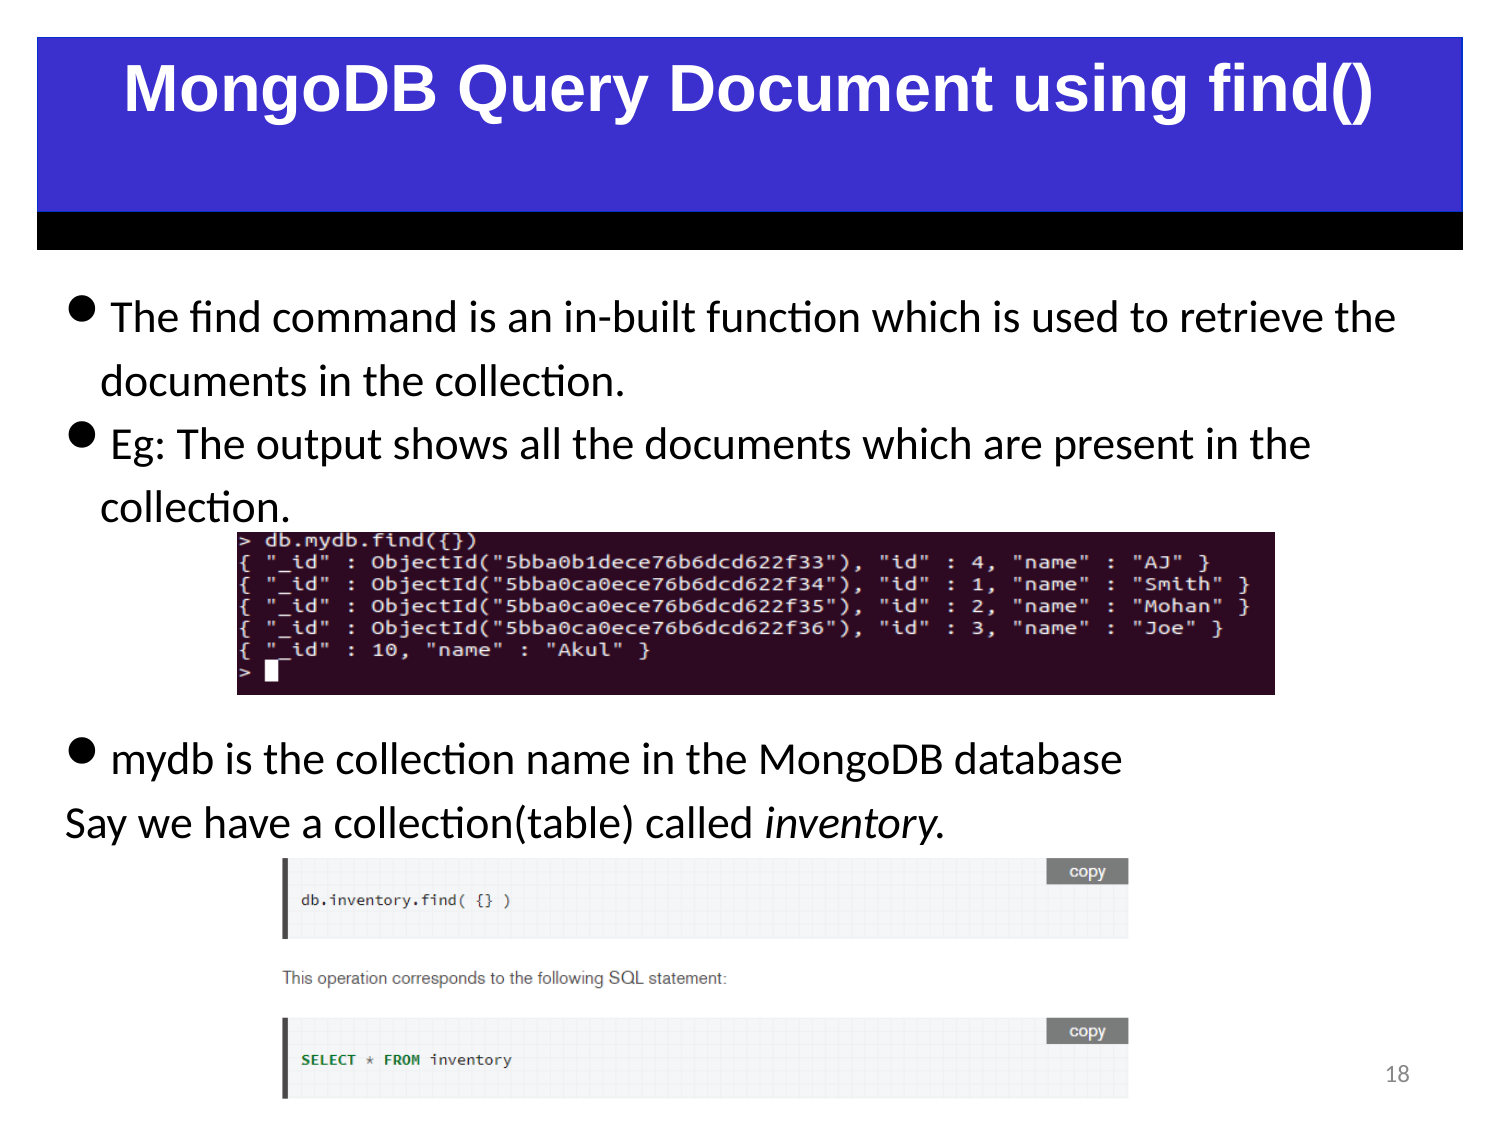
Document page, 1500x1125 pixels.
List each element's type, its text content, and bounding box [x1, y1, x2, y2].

picture [276, 844, 1136, 1102]
text_box MongoDB Query Document using find() [50, 37, 1450, 213]
picture [236, 532, 1276, 696]
text_box 18 [1140, 1042, 1425, 1103]
text_box The find command is an in-built function which is used to retrieve the documents in the collection. Eg: The output shows all the documents which are present in the collection. mydb is the collection name in the MongoDB database Say we have a collection(table) called inventory. [49, 271, 1488, 1043]
